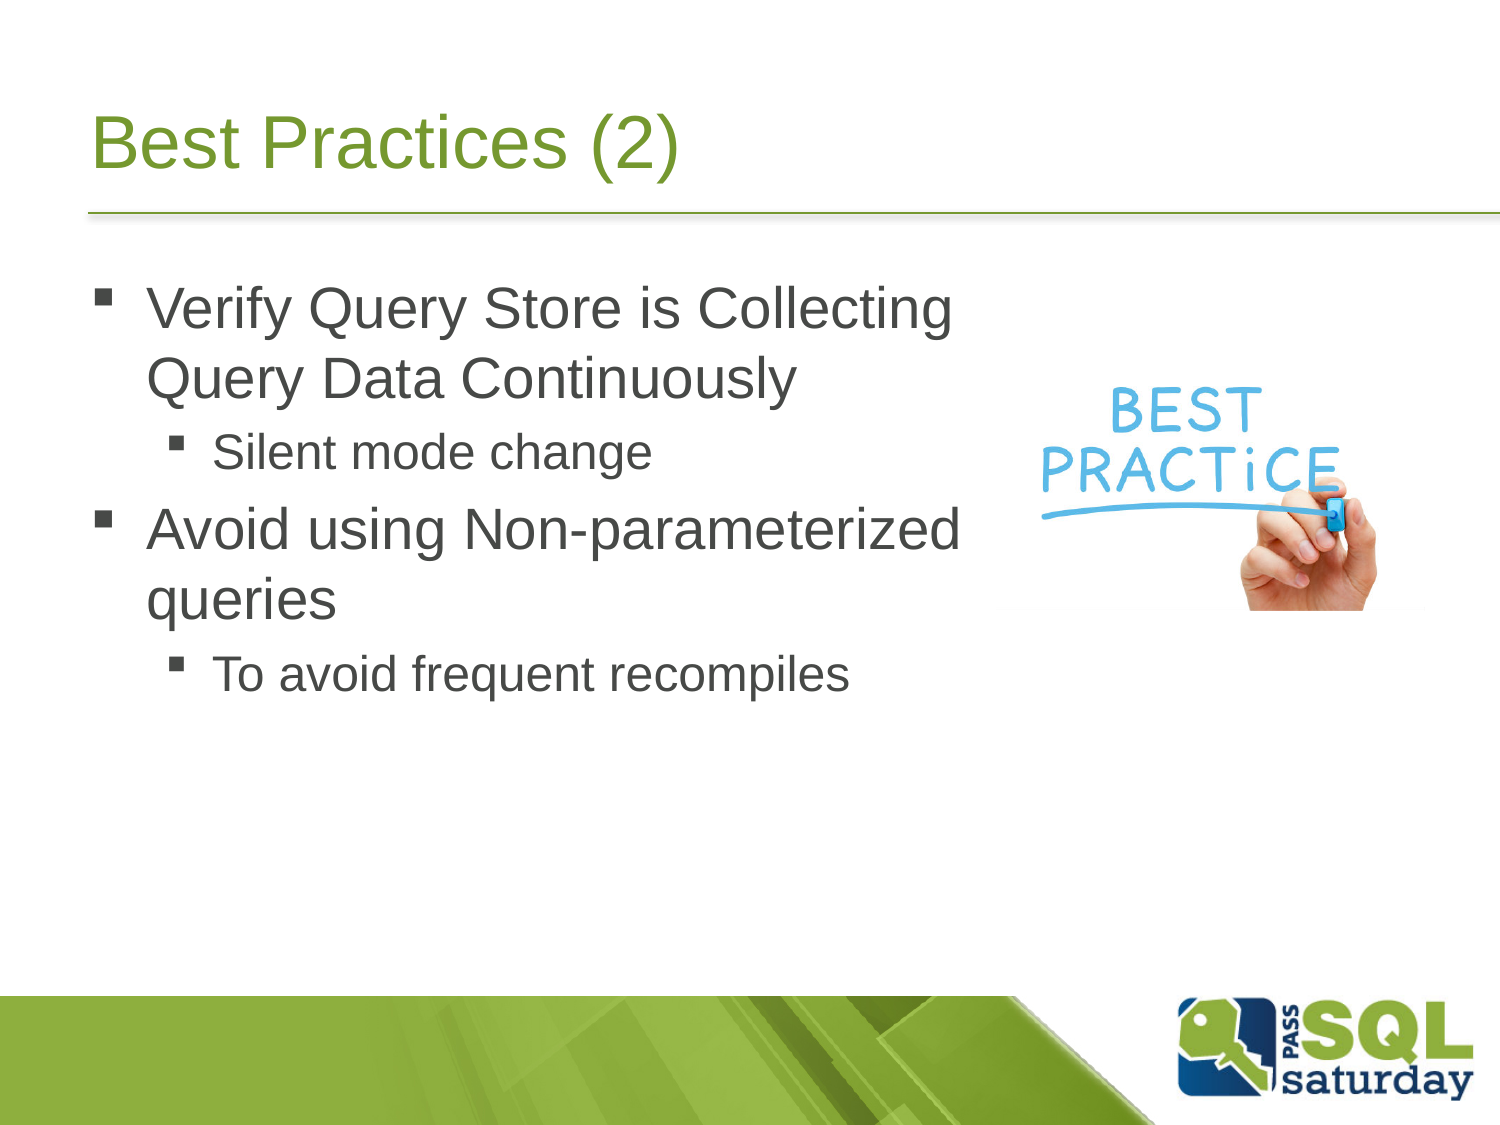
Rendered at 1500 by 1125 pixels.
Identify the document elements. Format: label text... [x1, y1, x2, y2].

picture [0, 969, 1483, 1125]
list Verify Query Store is Collecting Query Data Continuously Silent mode change Avoid using Non-parameterized queries To avoid frequent recompiles [75, 262, 1044, 959]
picture [995, 374, 1426, 611]
title Best Practices (2) [75, 45, 1425, 233]
